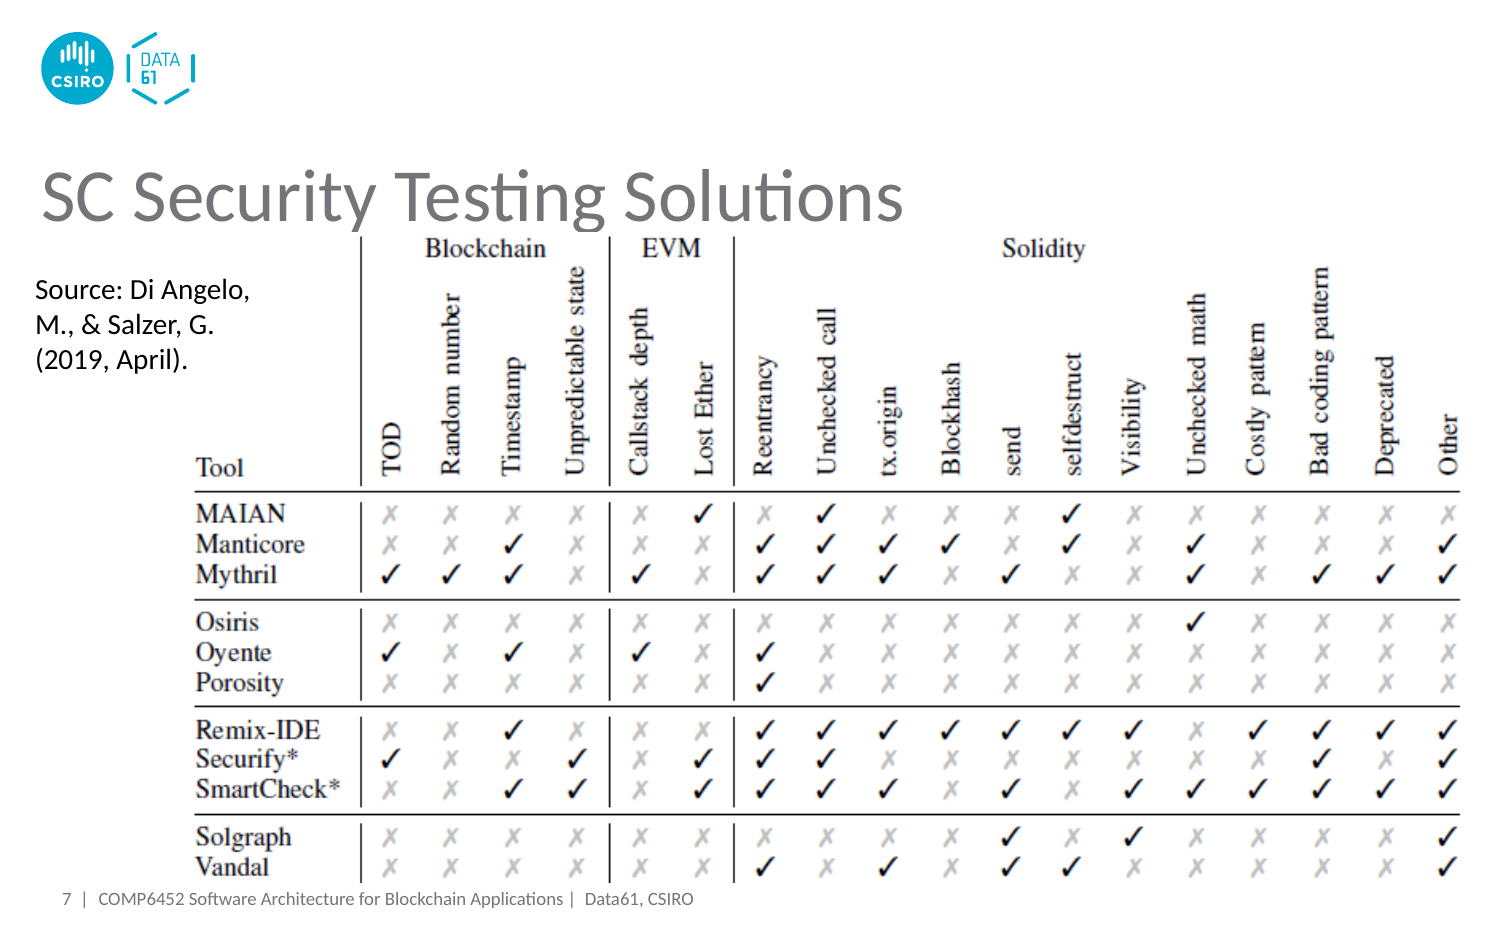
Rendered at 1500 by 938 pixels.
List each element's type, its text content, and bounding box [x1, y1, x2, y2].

title SC Security Testing Solutions [41, 146, 1459, 263]
footer COMP6452 Software Architecture for Blockchain Applications | Data61, CSIRO [98, 889, 1097, 907]
text_box Source: Di Angelo, M., & Salzer, G. (2019, April). [20, 263, 184, 383]
slide_number 7 | [41, 889, 89, 907]
picture [189, 232, 1471, 883]
